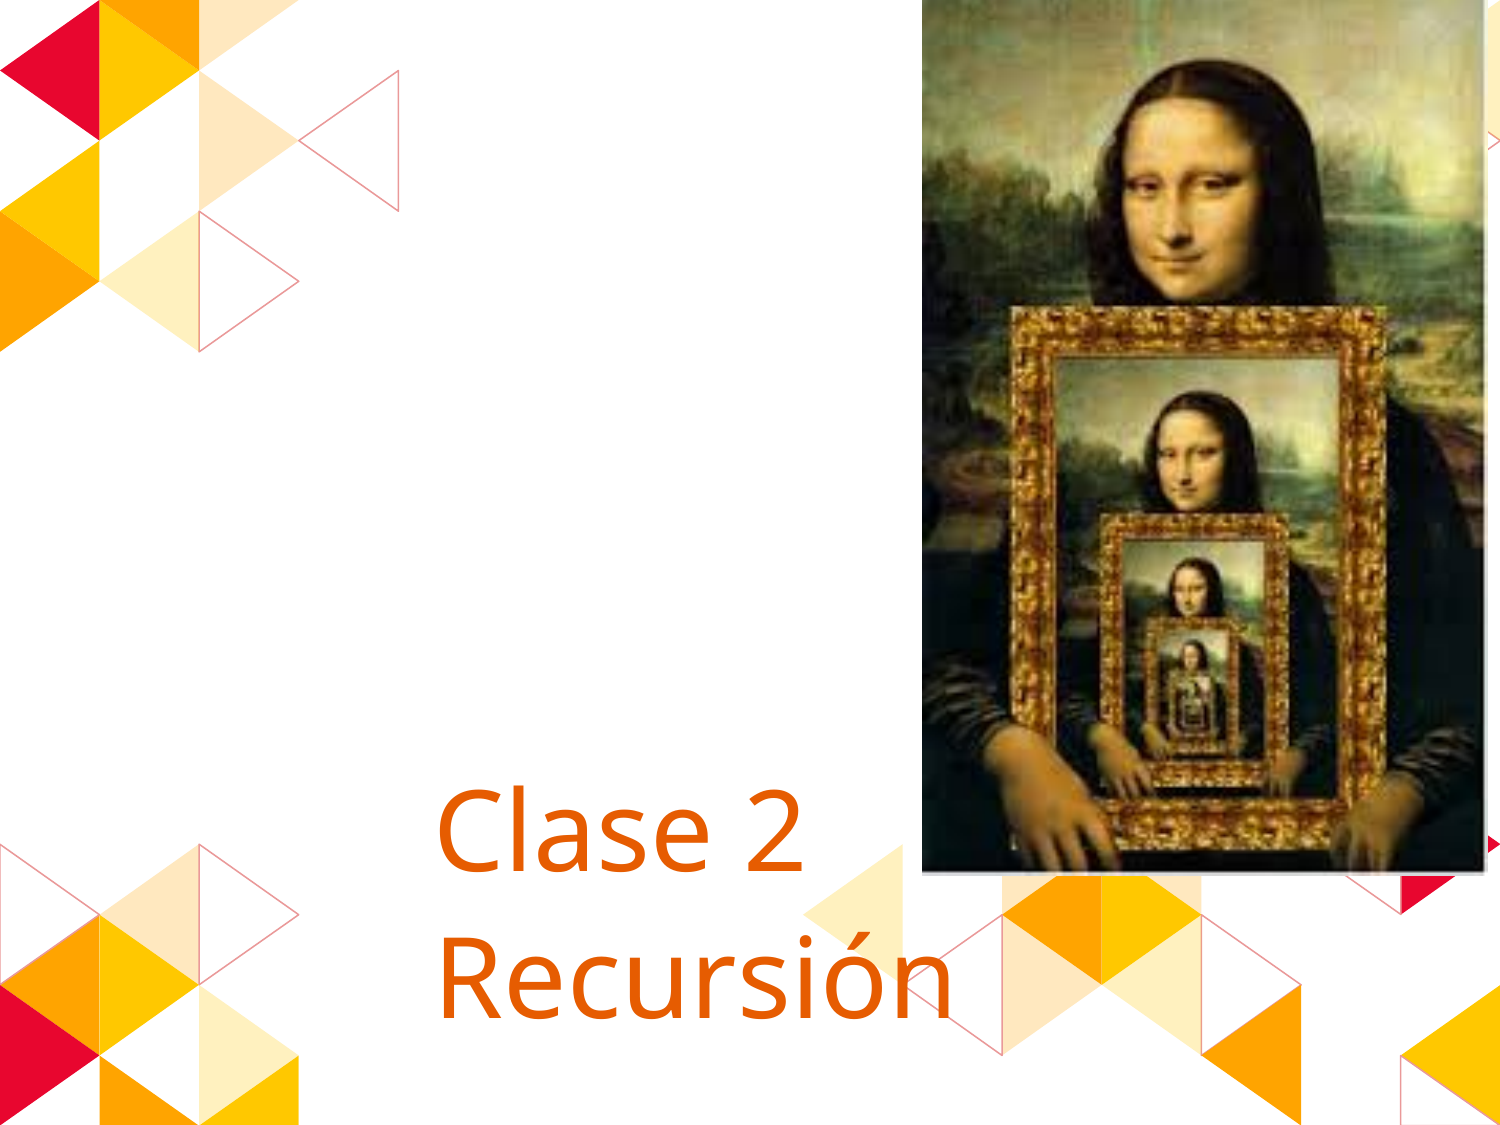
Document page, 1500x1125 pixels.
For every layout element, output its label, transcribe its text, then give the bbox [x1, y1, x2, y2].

picture [922, 0, 1488, 877]
text_box Clase 2 Recursión [419, 751, 1317, 1083]
